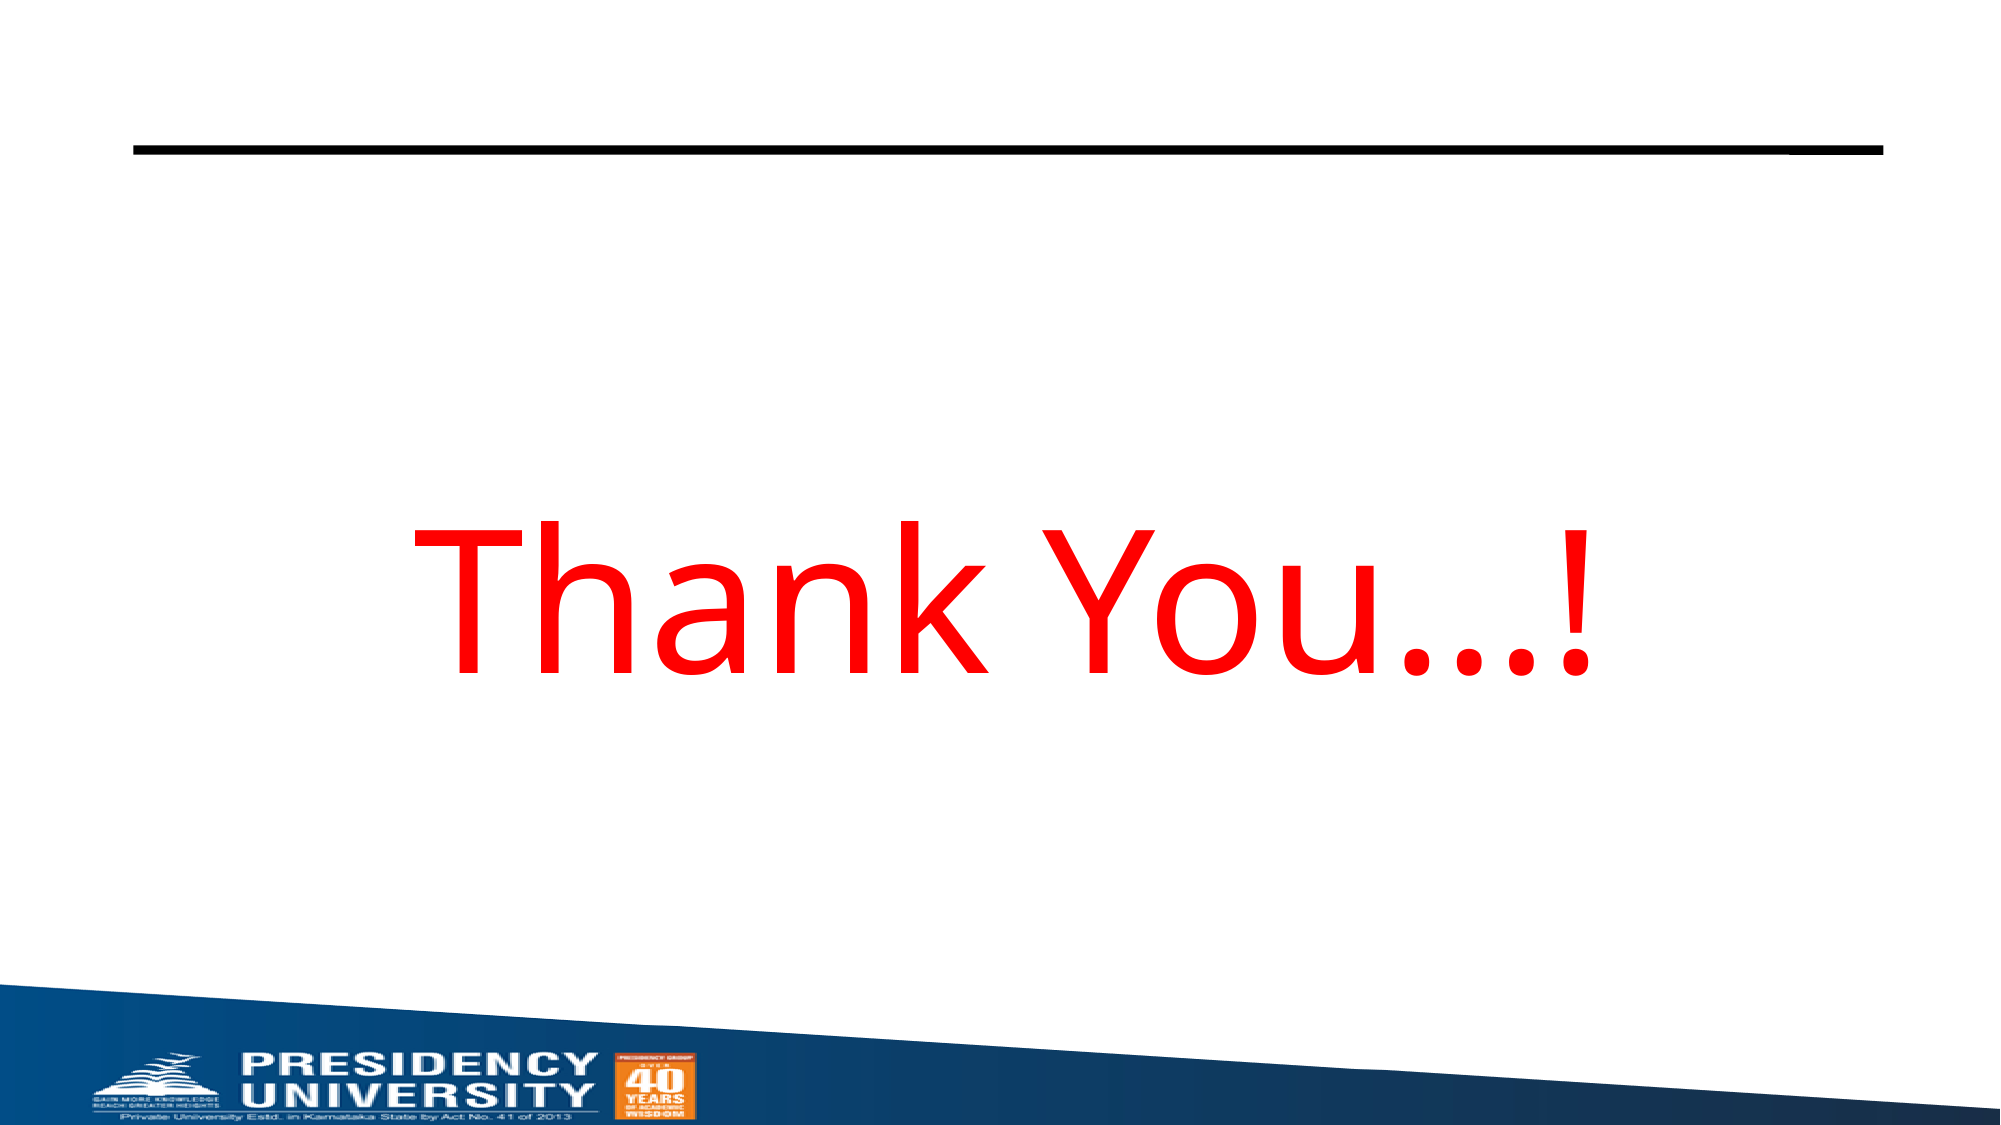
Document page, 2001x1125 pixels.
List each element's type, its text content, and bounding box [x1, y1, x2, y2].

list Thank You…! [133, 187, 1884, 1000]
picture [0, 982, 2000, 1125]
